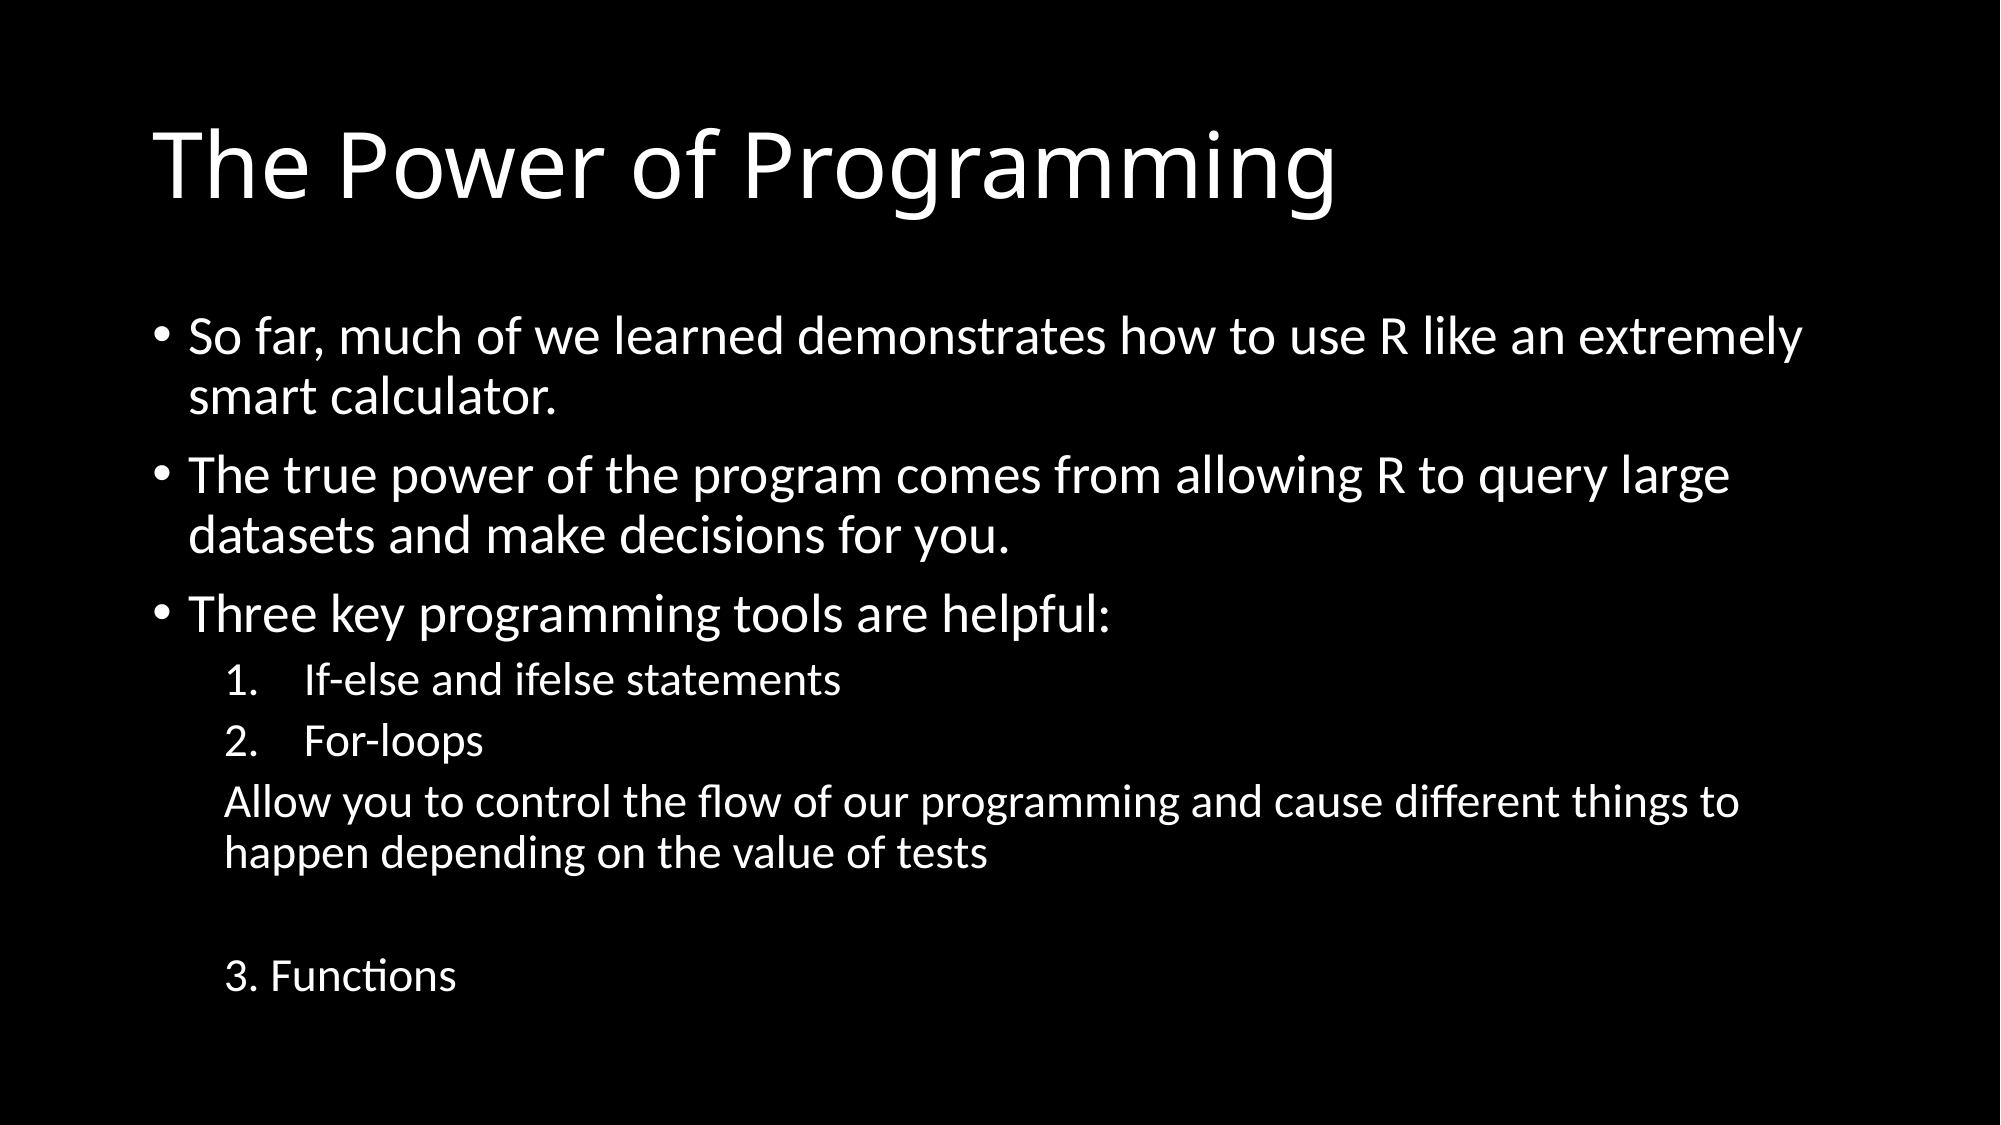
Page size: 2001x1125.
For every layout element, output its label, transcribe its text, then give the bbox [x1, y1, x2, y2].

title The Power of Programming [137, 59, 1863, 278]
list So far, much of we learned demonstrates how to use R like an extremely smart calculator. The true power of the program comes from allowing R to query large datasets and make decisions for you. Three key programming tools are helpful: If-else and ifelse statements For-loops Allow you to control the flow of our programming and cause different things to happen depending on the value of tests 3. Functions [137, 299, 1863, 1014]
